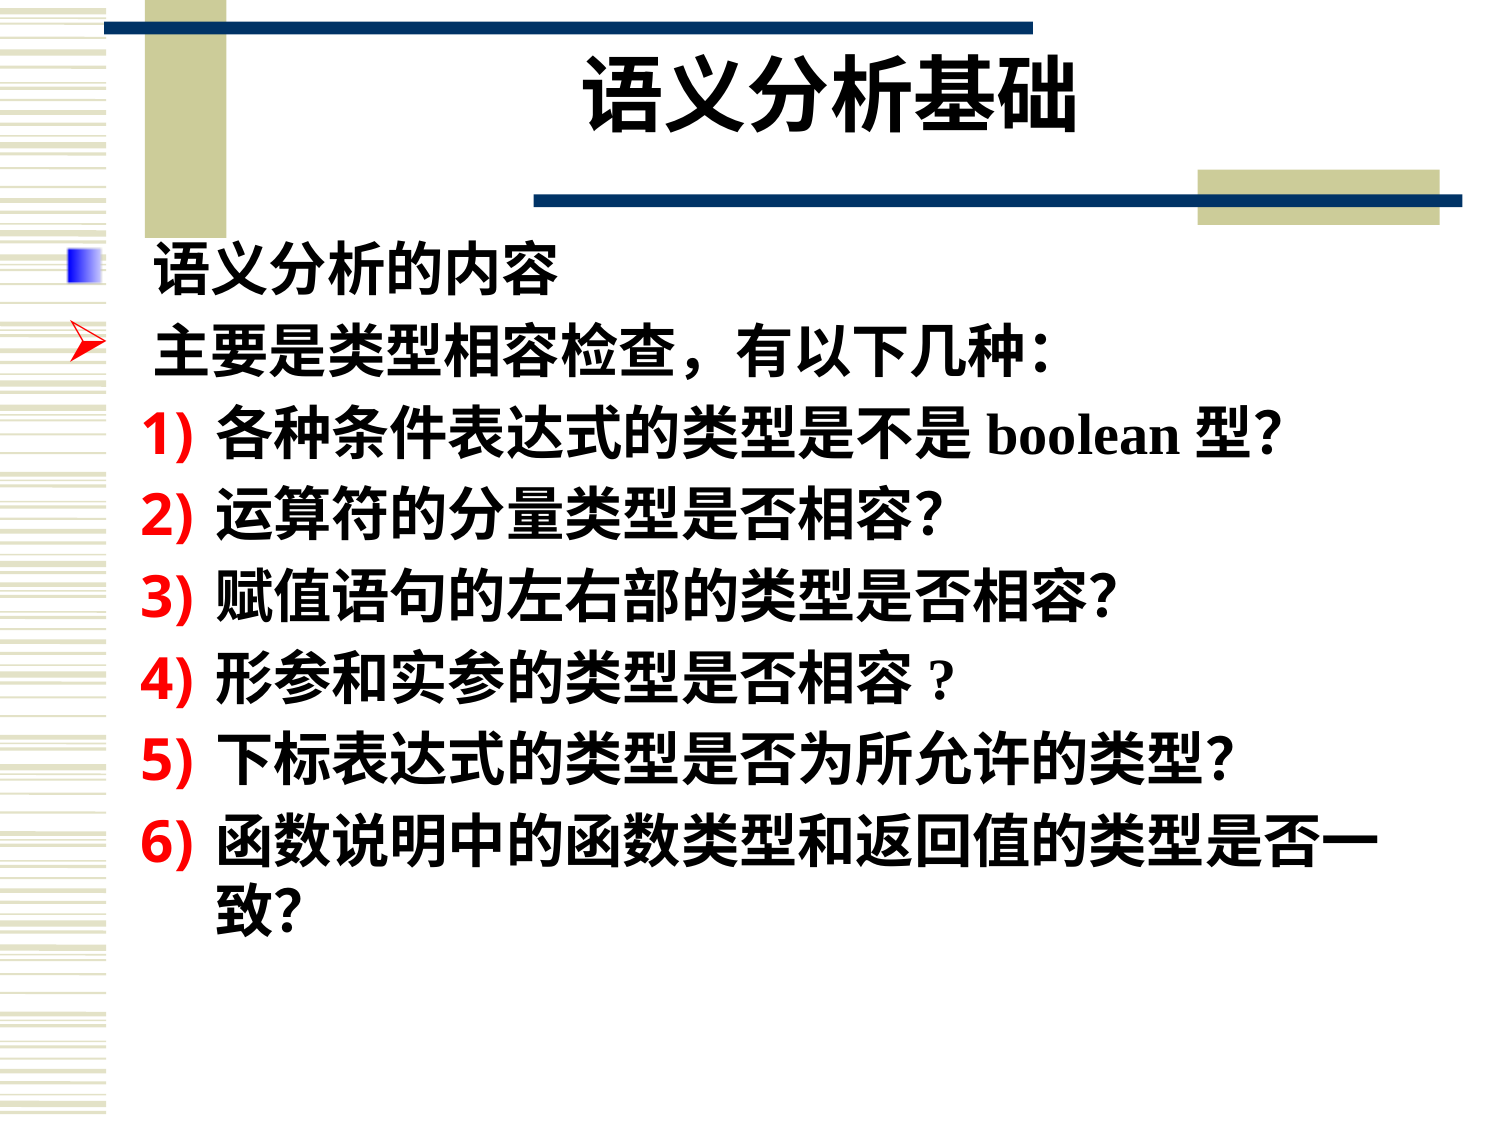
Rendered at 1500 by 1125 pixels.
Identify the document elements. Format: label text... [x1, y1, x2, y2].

picture [65, 246, 106, 288]
title 语义分析基础 [225, 37, 1436, 163]
list 语义分析的内容 主要是类型相容检查，有以下几种： 各种条件表达式的类型是不是boolean型？ 运算符的分量类型是否相容？ 赋值语句的左右部的类型是否相容？ 形参和实参的类型是否相容? 下标表达式的类型是否为所允许的类型？ 函数说明中的函数类型和返回值的类型是否一致？ [50, 224, 1439, 1025]
